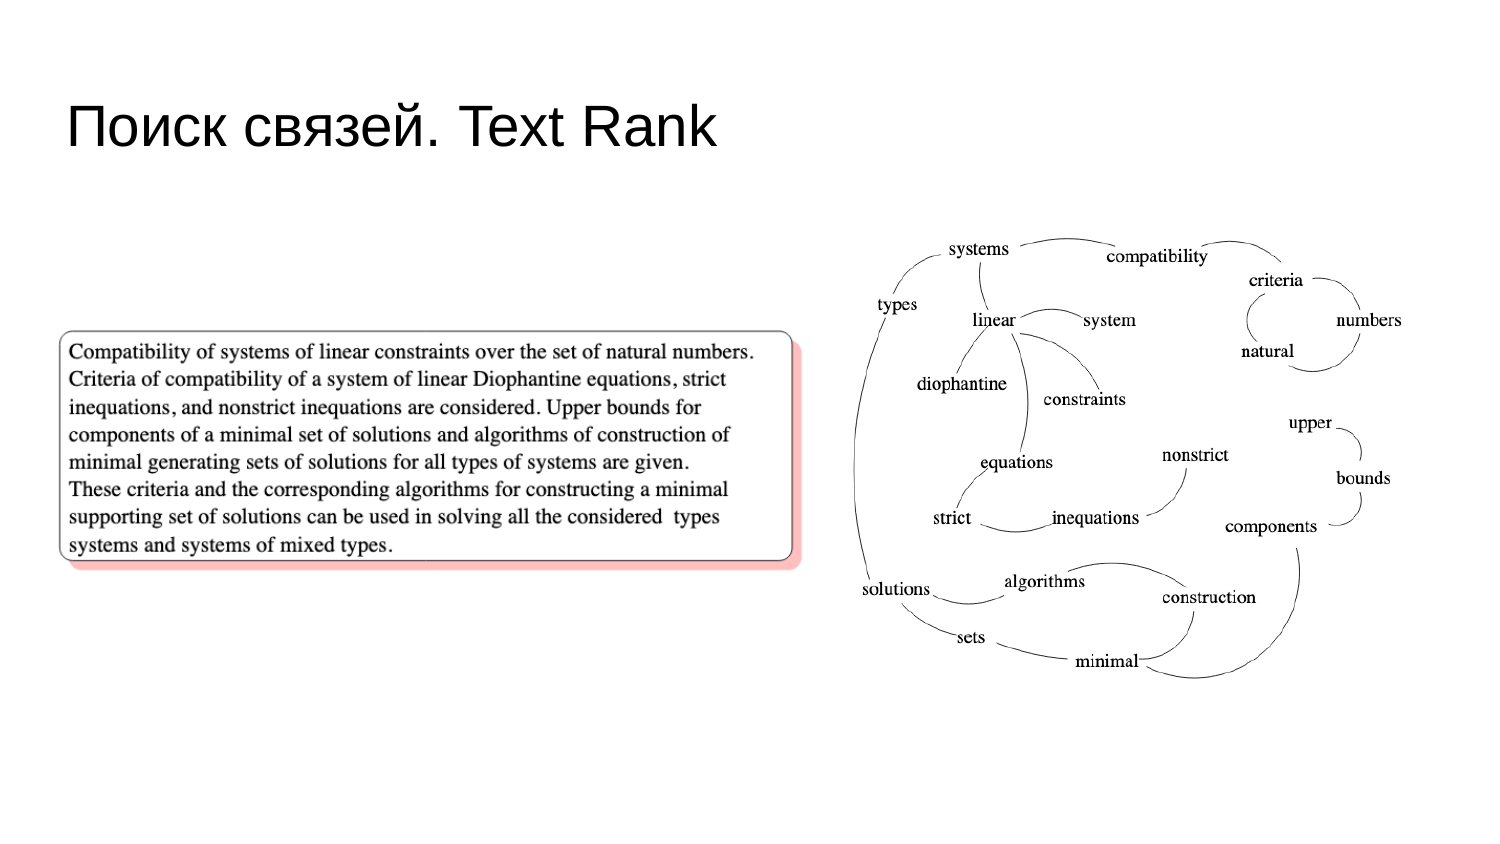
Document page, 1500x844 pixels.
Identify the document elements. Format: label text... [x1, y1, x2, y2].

title Поиск связей. Text Rank [51, 72, 1449, 167]
picture [50, 207, 1450, 697]
